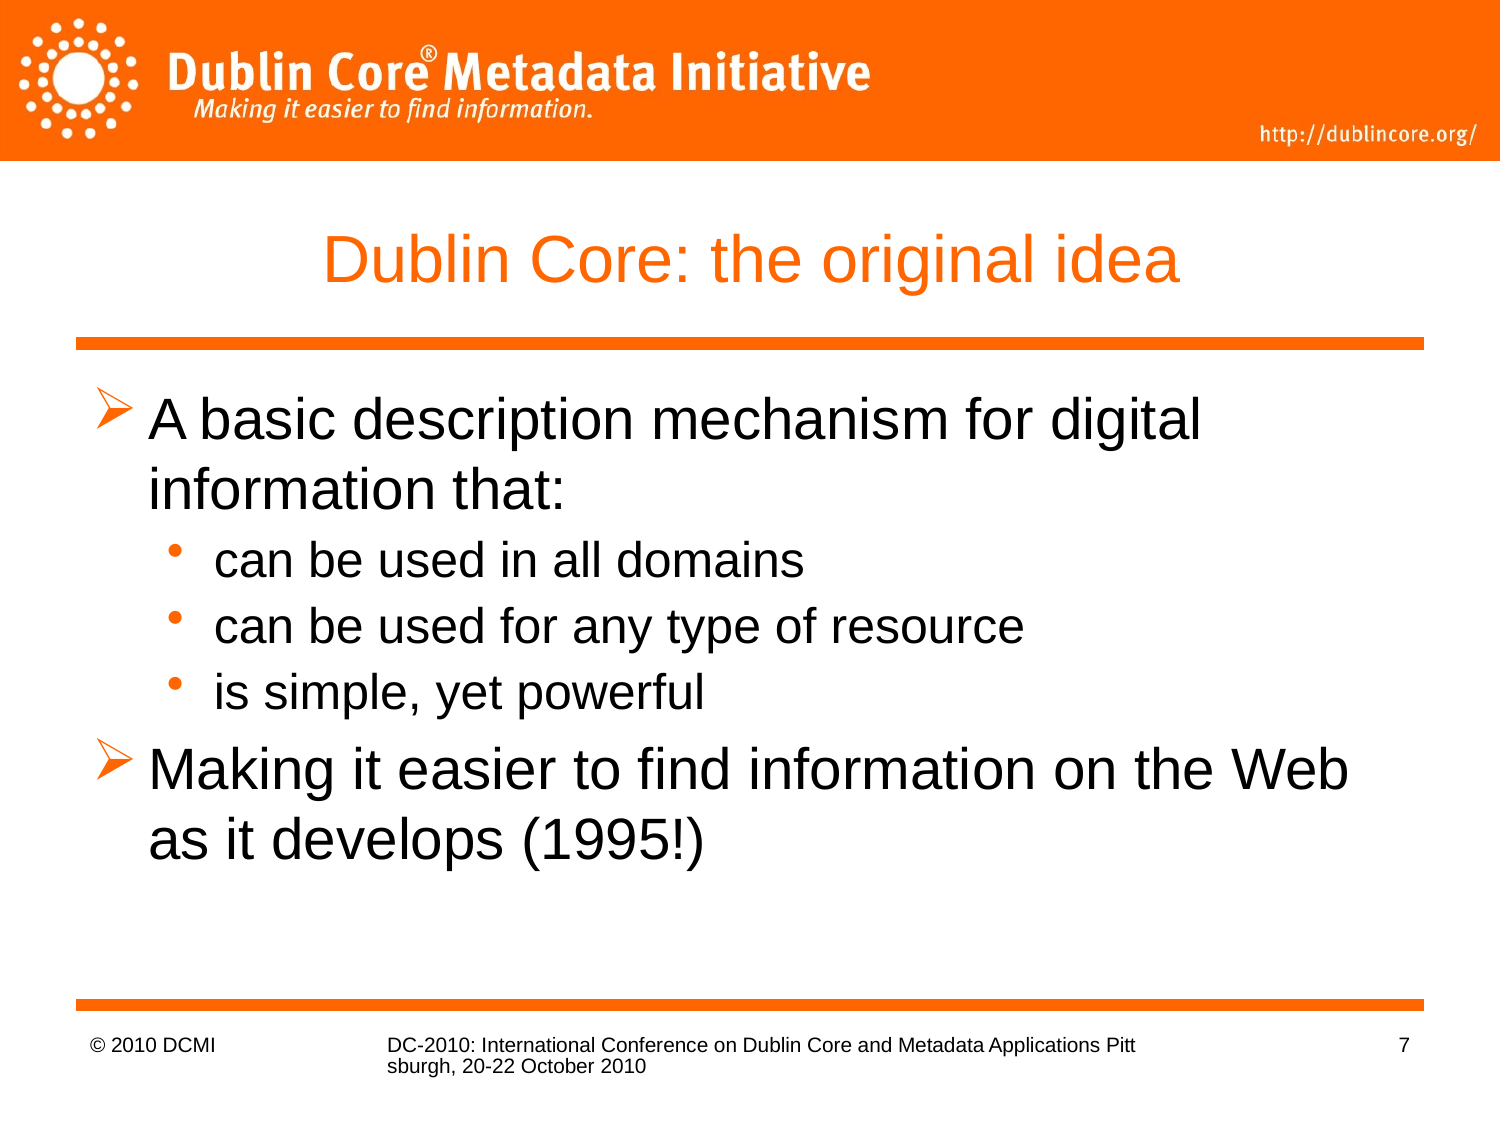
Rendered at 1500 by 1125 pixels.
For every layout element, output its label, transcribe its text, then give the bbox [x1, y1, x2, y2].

picture [76, 999, 1424, 1011]
title Dublin Core: the original idea [76, 196, 1428, 315]
picture [76, 337, 1424, 350]
footer DC-2010: International Conference on Dublin Core and Metadata Applications Pittsburgh, 20-22 October 2010 [371, 1024, 1152, 1103]
list A basic description mechanism for digital information that: can be used in all domains can be used for any type of resource is simple, yet powerful Making it easier to find information on the Web as it develops (1995!) [76, 373, 1428, 970]
picture [0, 0, 1500, 161]
slide_number 7 [1163, 1024, 1426, 1103]
slide_number © 2010 DCMI [74, 1024, 361, 1103]
